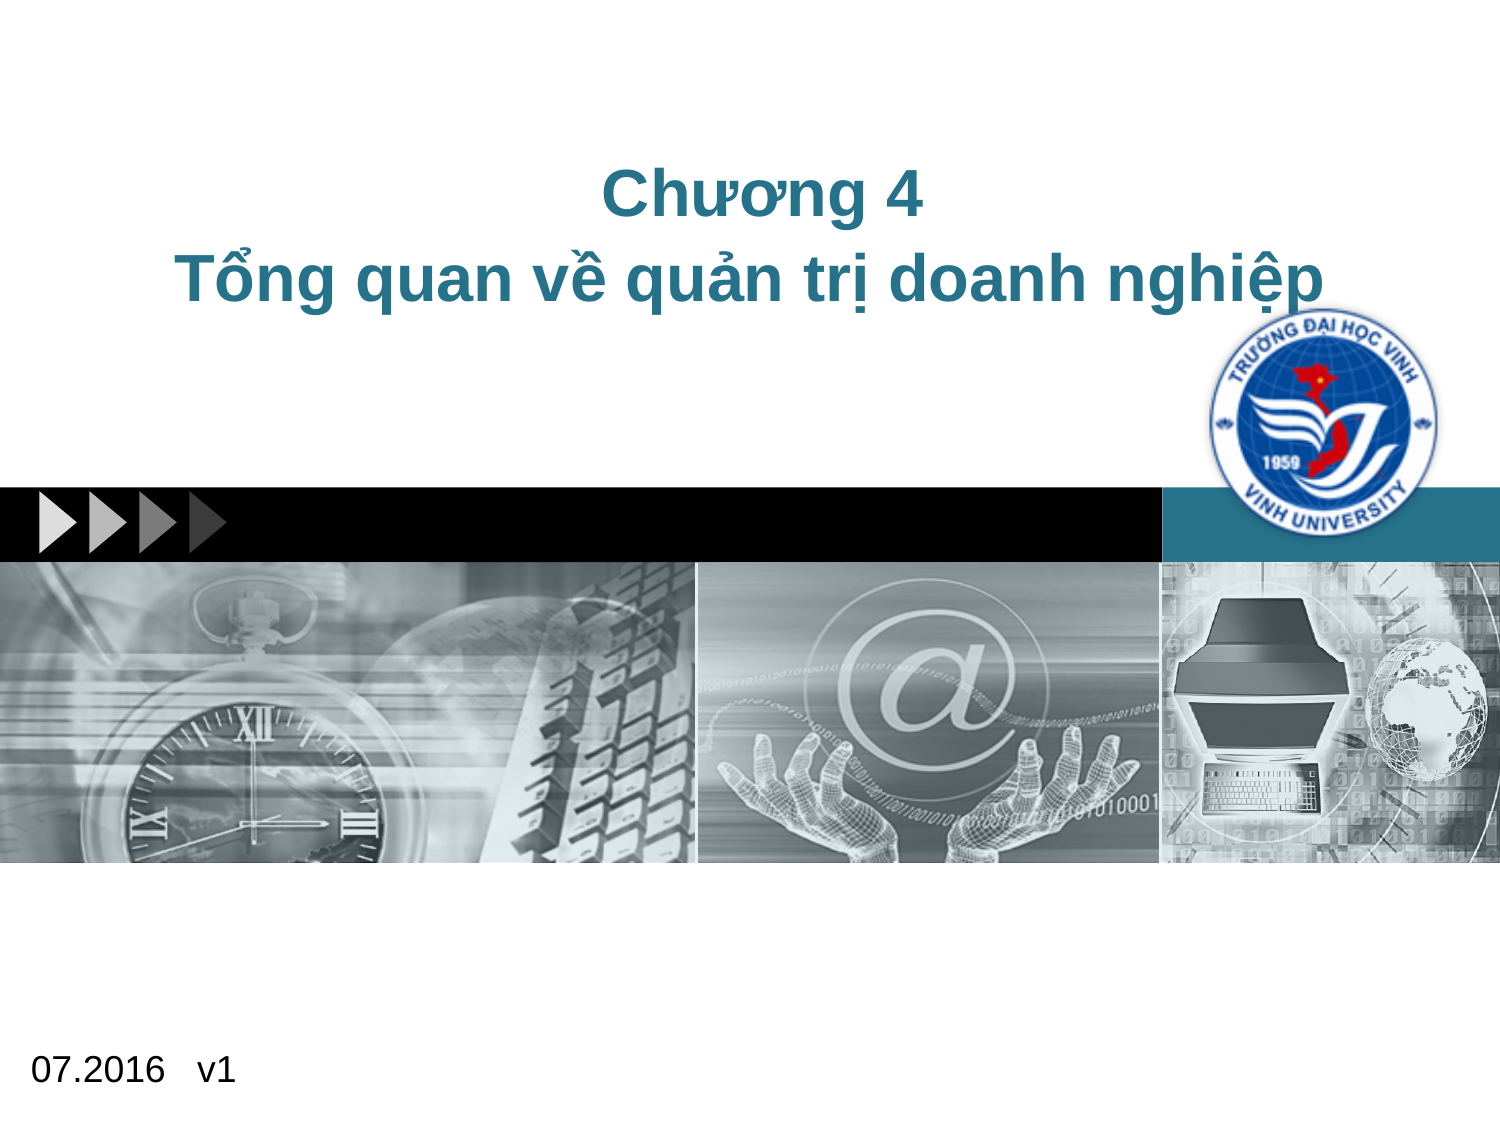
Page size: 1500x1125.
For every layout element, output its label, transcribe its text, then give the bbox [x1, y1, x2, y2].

text_box 07.2016 v1 [15, 1037, 252, 1098]
picture [1199, 299, 1451, 551]
title Chương 4 Tổng quan về quản trị doanh nghiệp [0, 112, 1500, 317]
